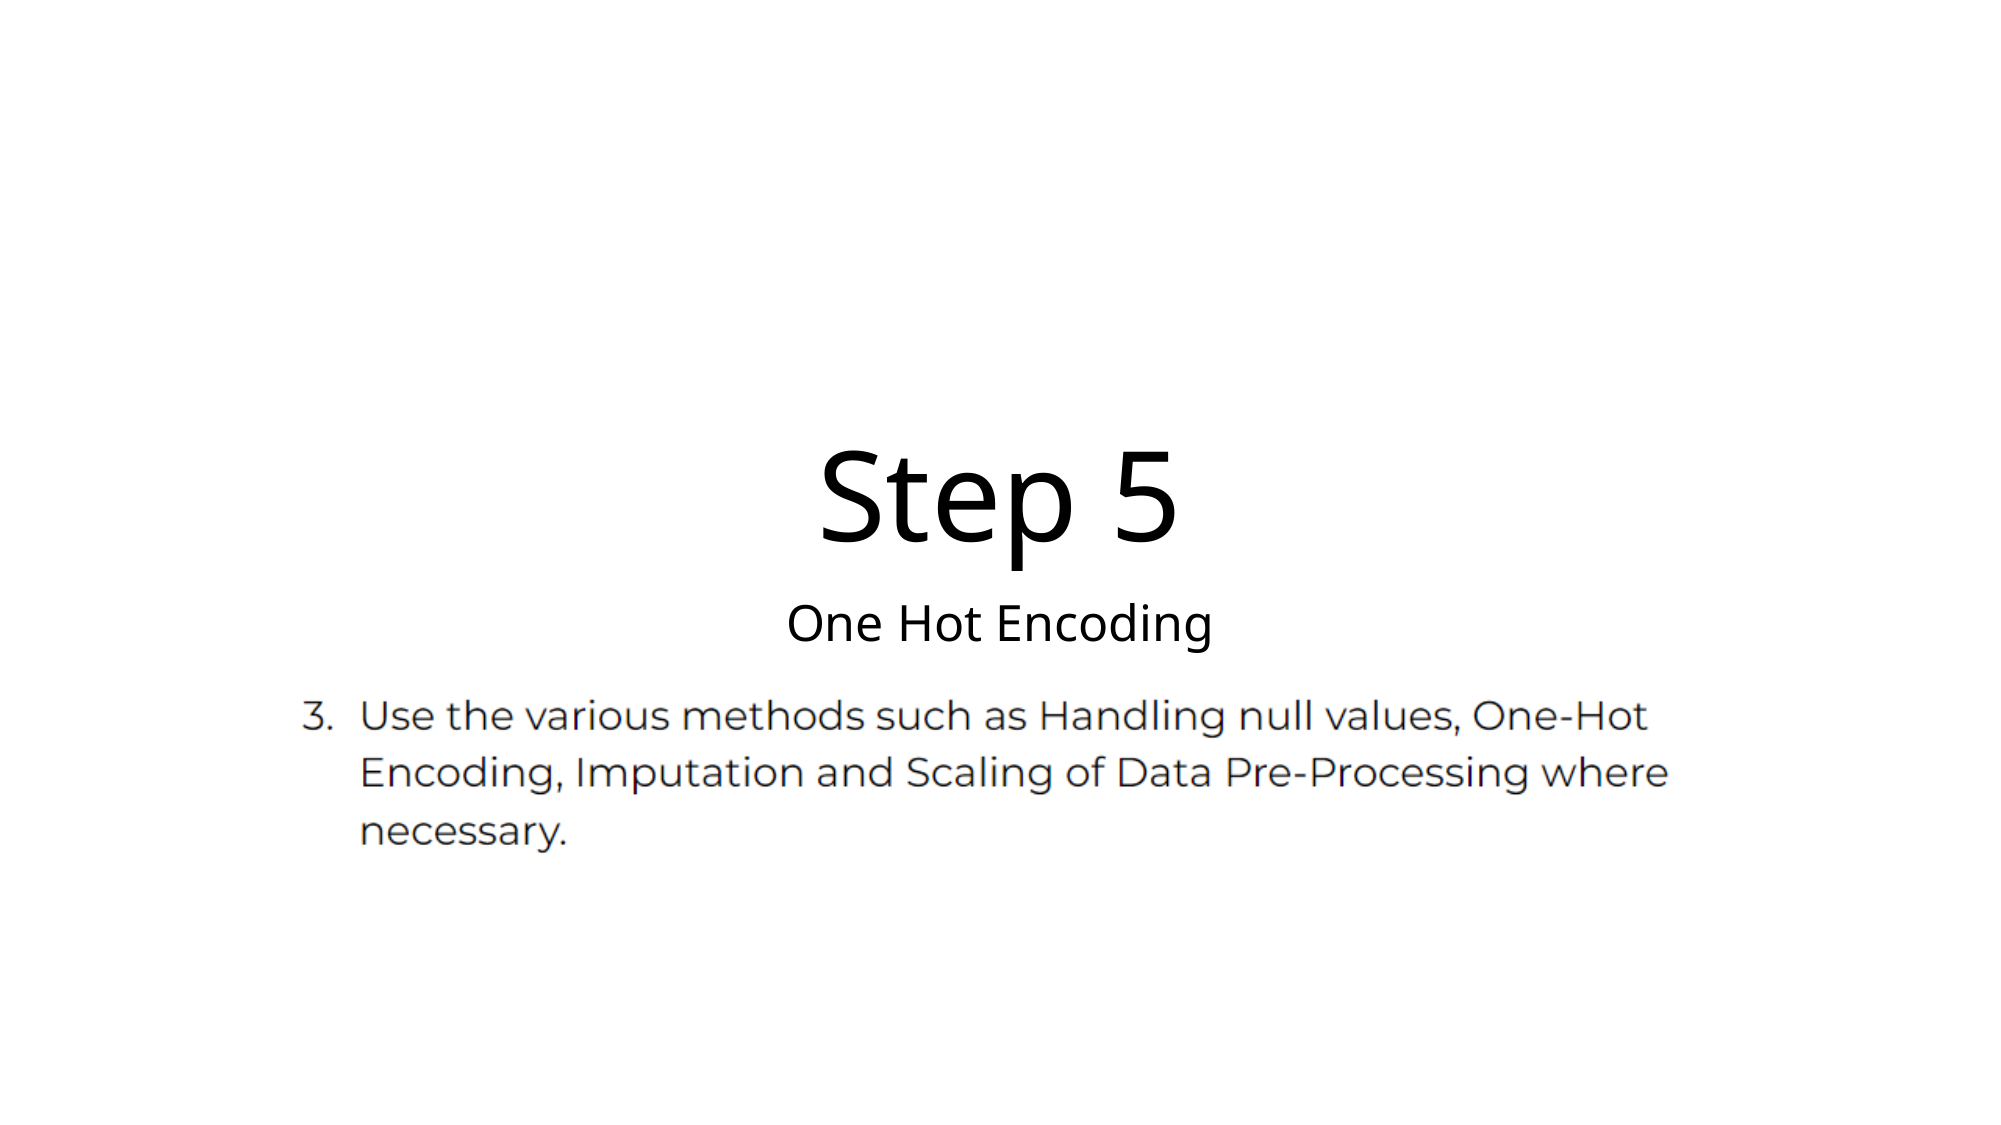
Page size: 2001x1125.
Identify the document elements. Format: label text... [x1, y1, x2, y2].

subtitle One Hot Encoding [249, 590, 1750, 863]
picture [286, 675, 1751, 879]
title Step 5 [249, 184, 1750, 576]
